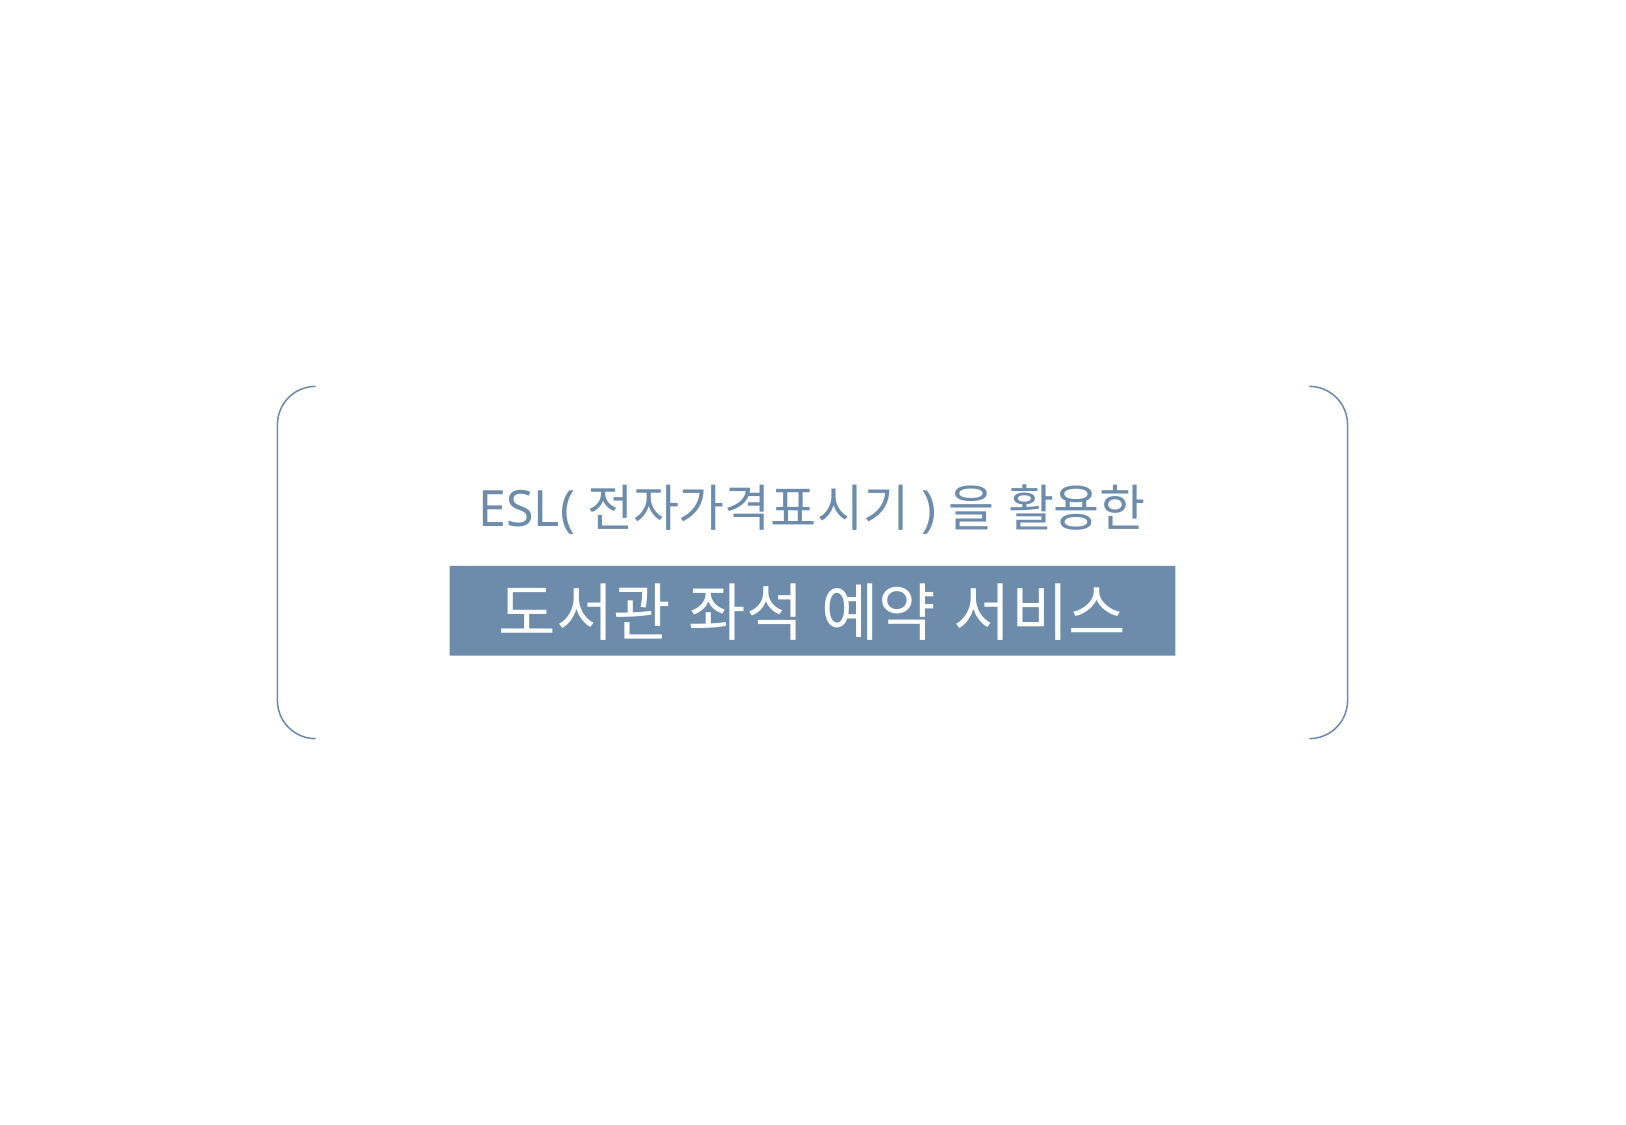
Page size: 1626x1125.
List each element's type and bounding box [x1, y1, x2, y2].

text_box [277, 386, 1348, 739]
